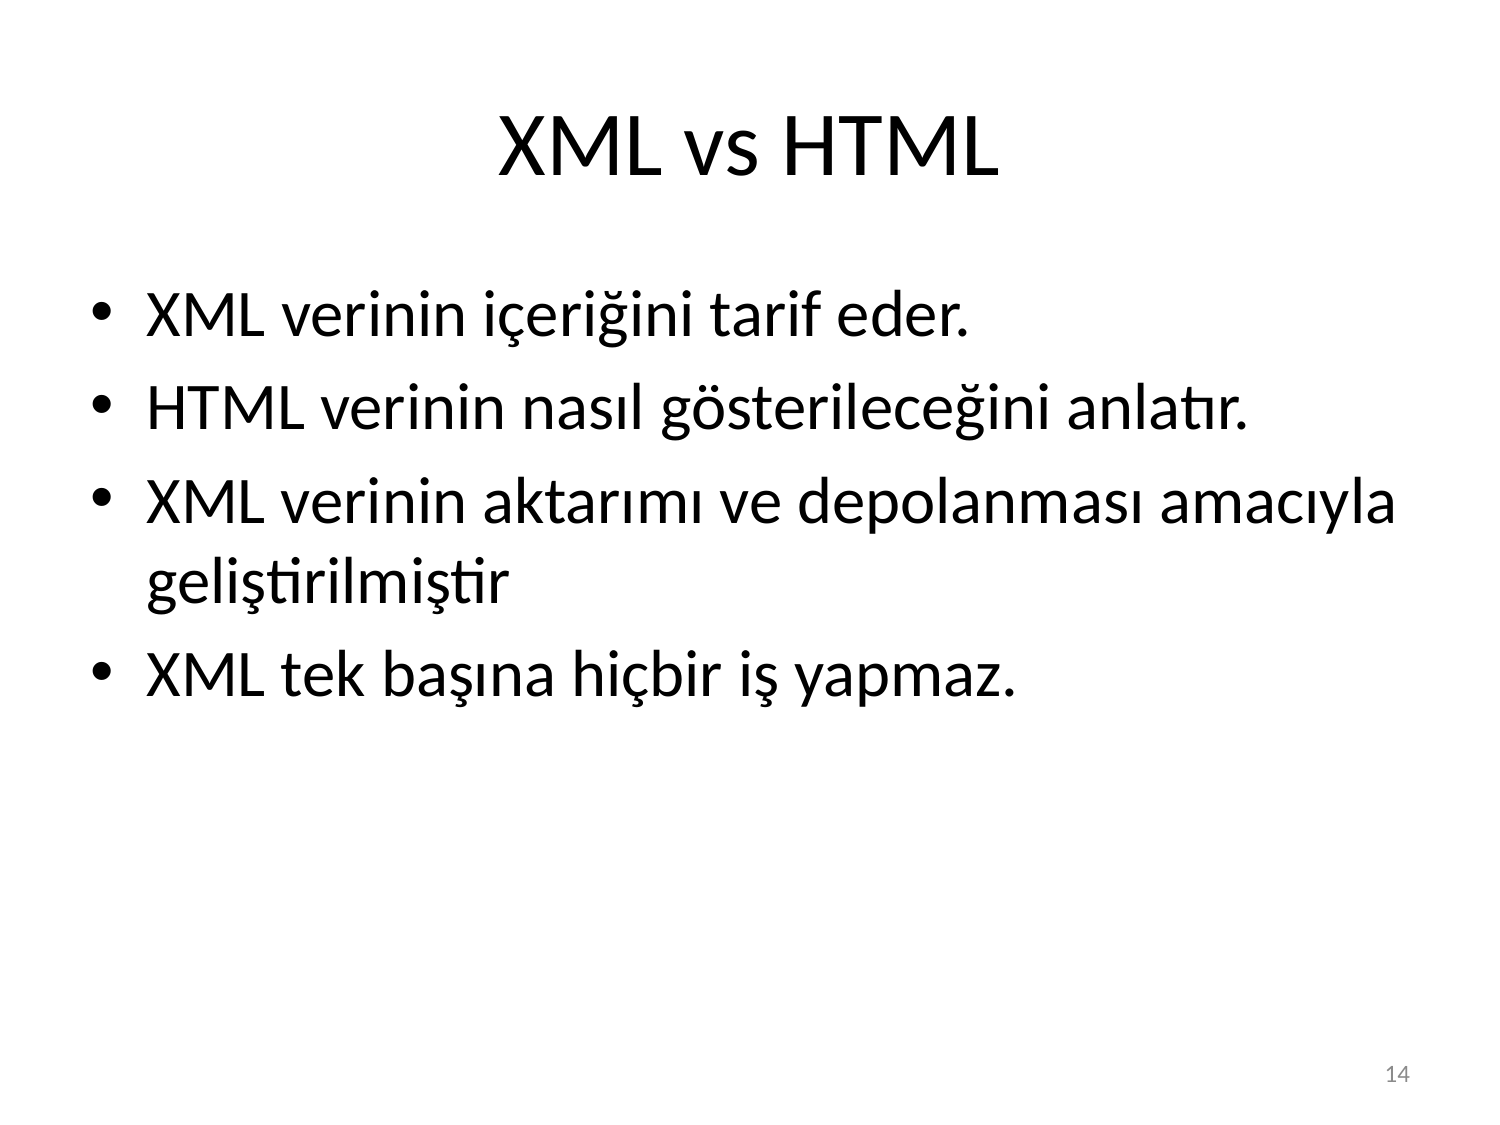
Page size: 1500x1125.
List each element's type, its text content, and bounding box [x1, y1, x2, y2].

list XML verinin içeriğini tarif eder. HTML verinin nasıl gösterileceğini anlatır. XML verinin aktarımı ve depolanması amacıyla geliştirilmiştir XML tek başına hiçbir iş yapmaz. [75, 262, 1425, 1005]
title XML vs HTML [75, 45, 1425, 233]
slide_number 14 [1074, 1042, 1425, 1103]
